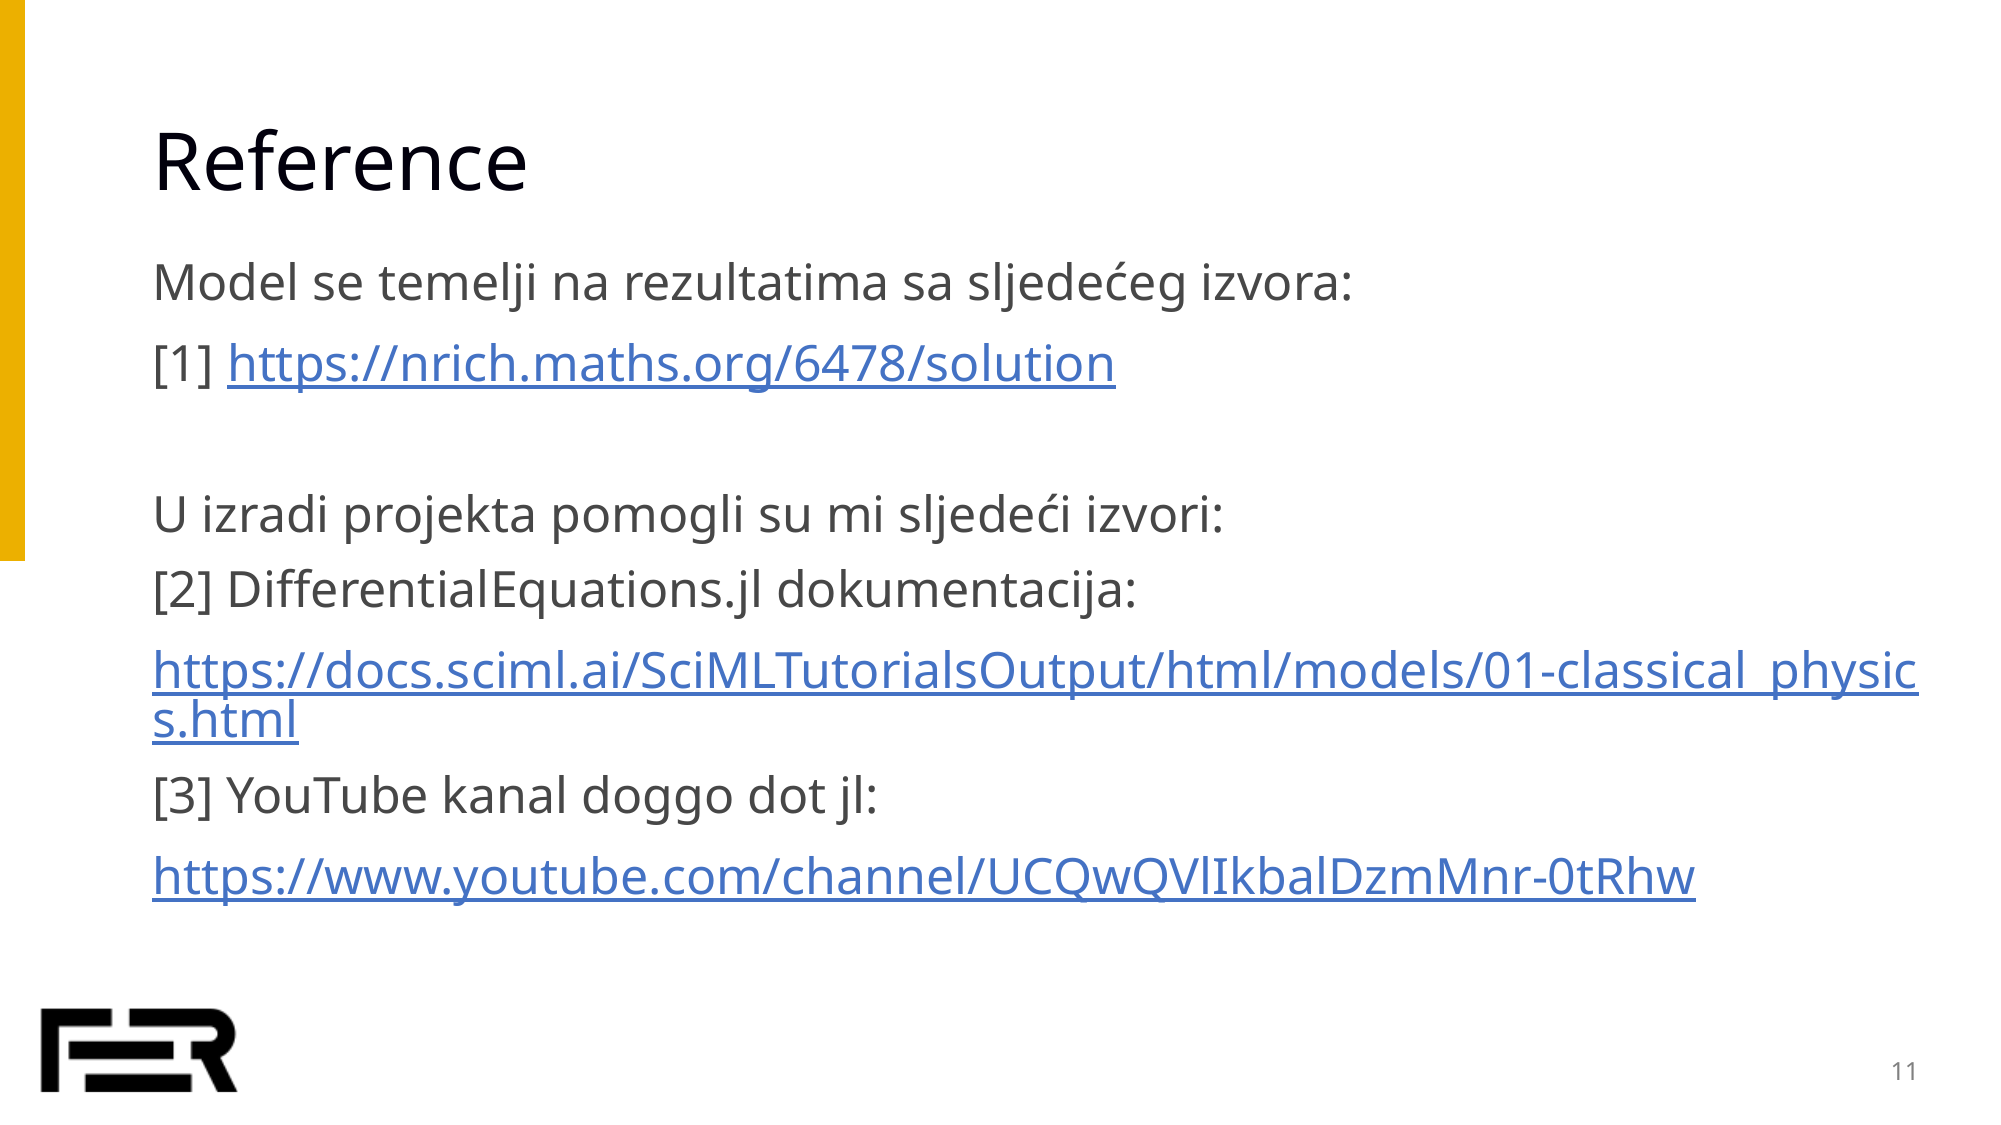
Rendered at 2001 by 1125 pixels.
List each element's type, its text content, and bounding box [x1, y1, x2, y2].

slide_number 11 [1484, 1042, 1935, 1103]
picture [39, 1007, 249, 1102]
subtitle Model se temelji na rezultatima sa sljedećeg izvora: [1] https://nrich.maths.org/6478/solution U izradi projekta pomogli su mi sljedeći izvori: [2] DifferentialEquations.jl dokumentacija: https://docs.sciml.ai/SciMLTutorialsOutput/html/models/01-classical_physics.html [3] YouTube kanal doggo dot jl: https://www.youtube.com/channel/UCQwQVlIkbalDzmMnr-0tRhw [137, 249, 1935, 973]
title Reference [137, 114, 1654, 217]
